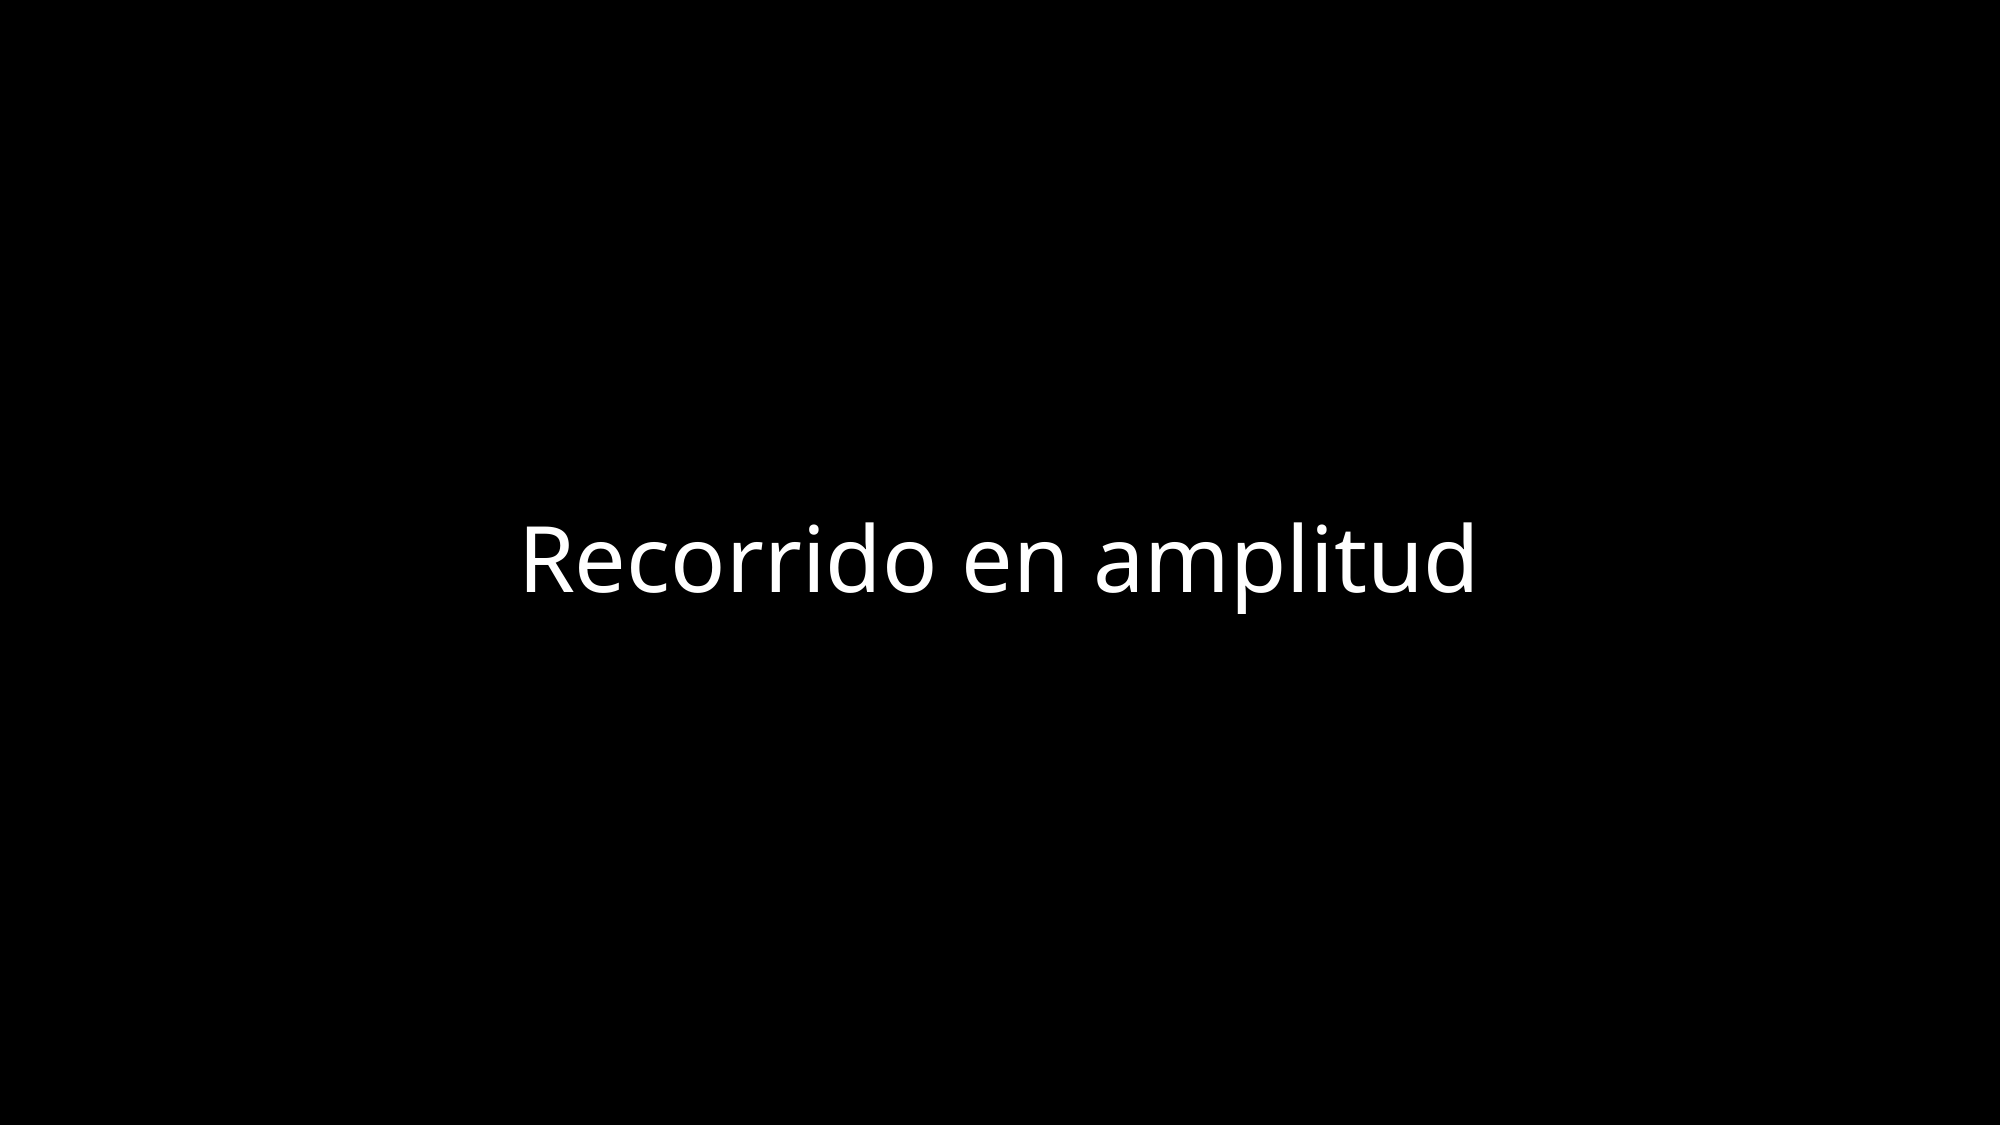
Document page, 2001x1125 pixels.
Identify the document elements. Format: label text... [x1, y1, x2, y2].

title Recorrido en amplitud [137, 453, 1863, 672]
